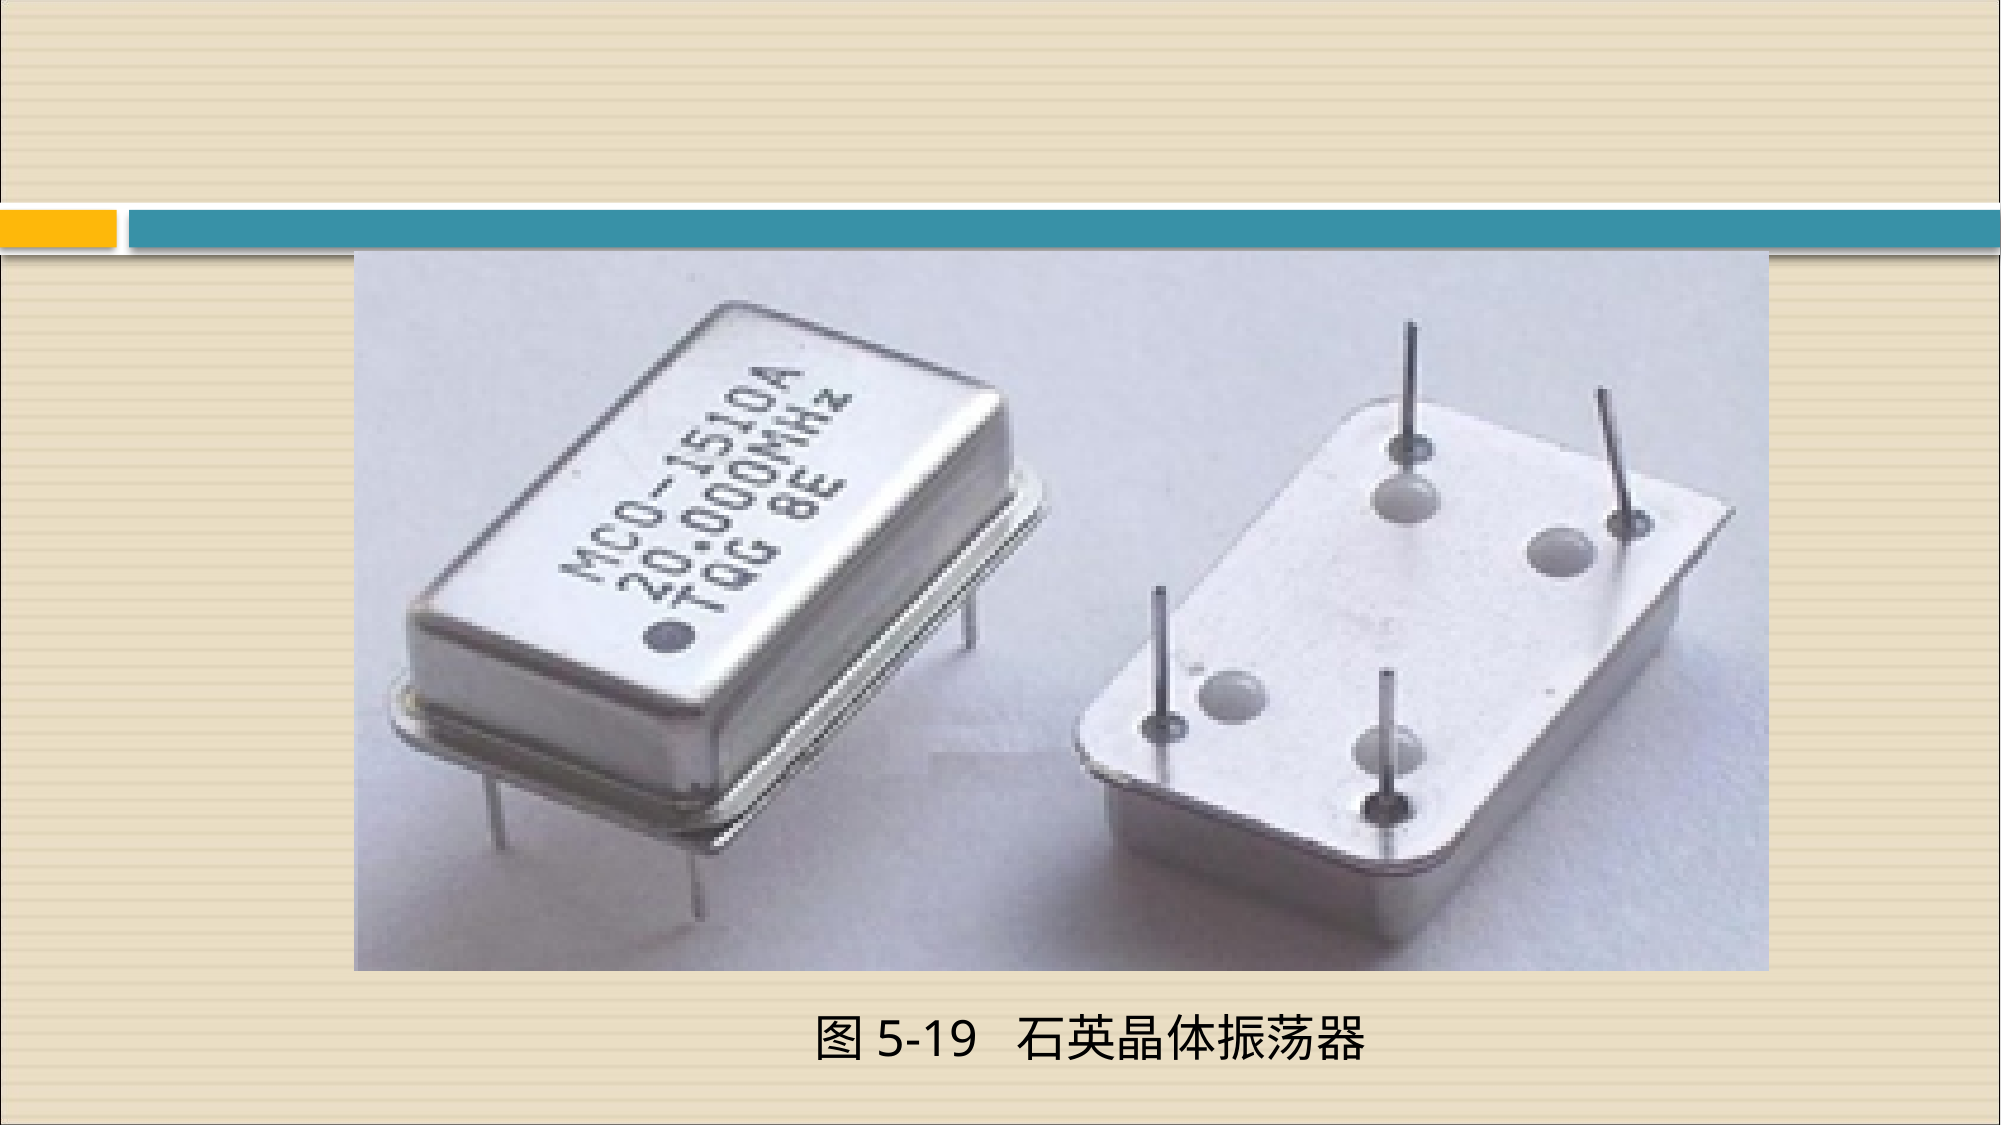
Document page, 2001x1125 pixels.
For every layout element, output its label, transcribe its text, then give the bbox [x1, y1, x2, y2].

picture [0, 0, 2001, 1125]
text_box 图5-19 石英晶体振荡器 [799, 999, 1381, 1075]
